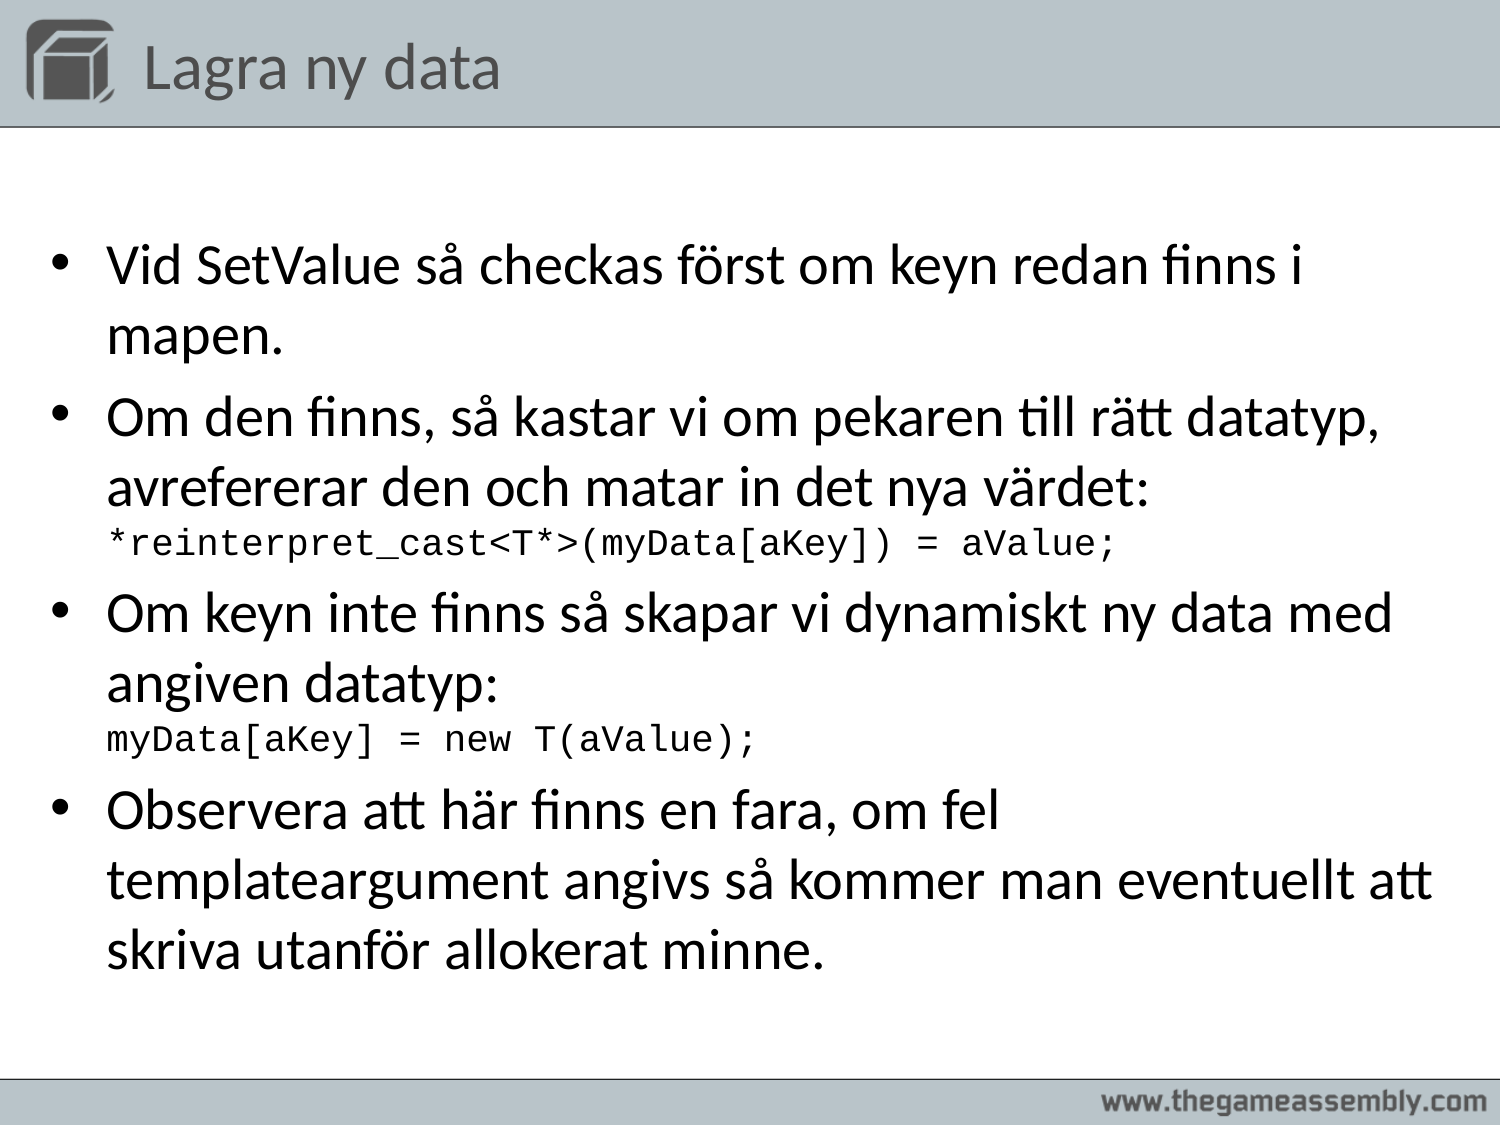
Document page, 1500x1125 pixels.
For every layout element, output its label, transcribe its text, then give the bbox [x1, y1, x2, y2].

list Vid SetValue så checkas först om keyn redan finns i mapen. Om den finns, så kastar vi om pekaren till rätt datatyp, avrefererar den och matar in det nya värdet: *reinterpret_cast<T*>(myData[aKey]) = aValue; Om keyn inte finns så skapar vi dynamiskt ny data med angiven datatyp: myData[aKey] = new T(aValue); Observera att här finns en fara, om fel templateargument angivs så kommer man eventuellt att skriva utanför allokerat minne. [34, 128, 1466, 1079]
picture [0, 0, 1500, 1125]
title Lagra ny data [128, 0, 1500, 126]
